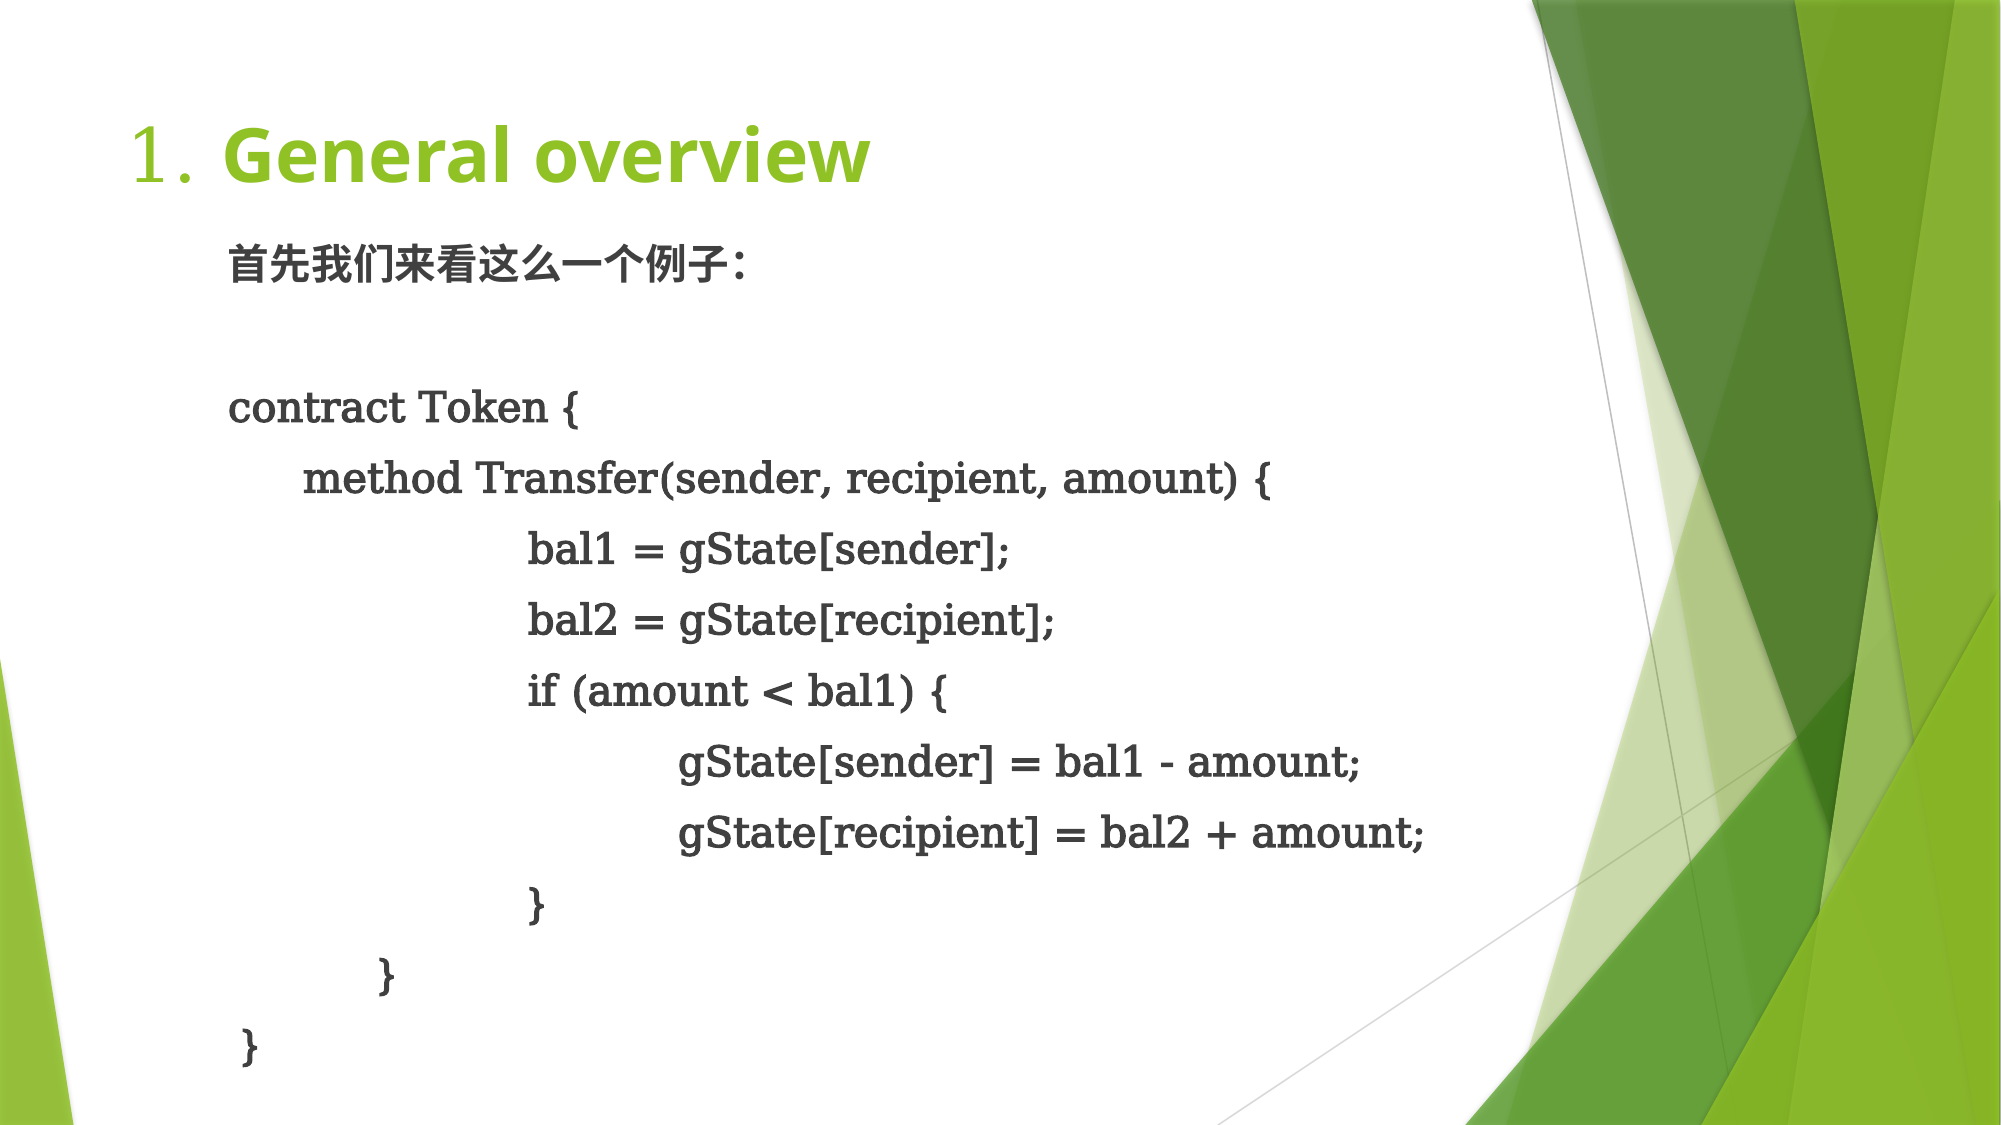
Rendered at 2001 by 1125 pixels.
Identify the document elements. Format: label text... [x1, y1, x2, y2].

list 首先我们来看这么一个例子： contract Token { method Transfer(sender, recipient, amount) { bal1 = gState[sender]; bal2 = gState[recipient]; if (amount < bal1) { gState[sender] = bal1 - amount; gState[recipient] = bal2 + amount; } } } [213, 230, 1731, 1091]
title 1. General overview [111, 99, 1522, 317]
